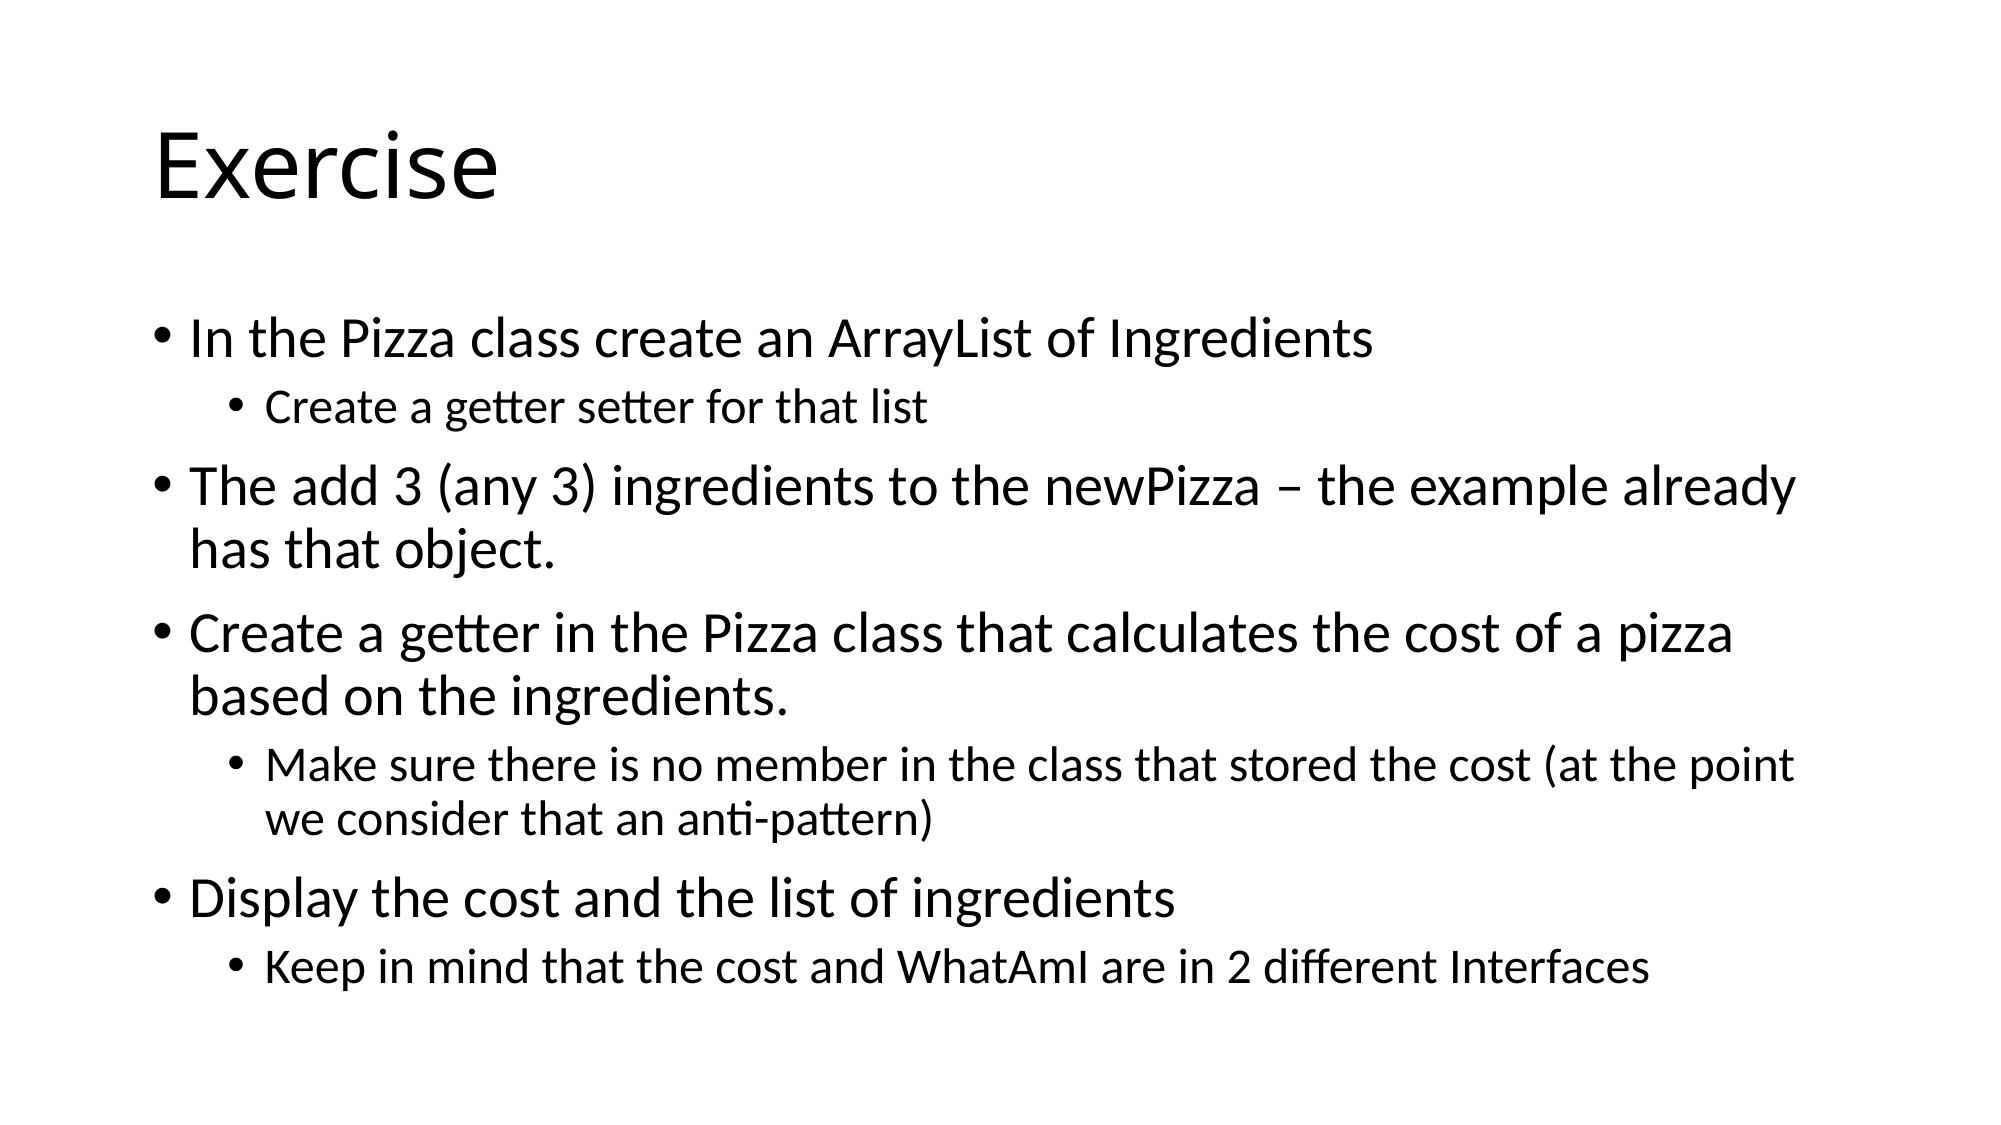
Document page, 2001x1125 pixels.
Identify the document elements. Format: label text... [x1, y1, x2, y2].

list In the Pizza class create an ArrayList of Ingredients Create a getter setter for that list The add 3 (any 3) ingredients to the newPizza – the example already has that object. Create a getter in the Pizza class that calculates the cost of a pizza based on the ingredients. Make sure there is no member in the class that stored the cost (at the point we consider that an anti-pattern) Display the cost and the list of ingredients Keep in mind that the cost and WhatAmI are in 2 different Interfaces [137, 299, 1863, 1014]
title Exercise [137, 59, 1863, 278]
